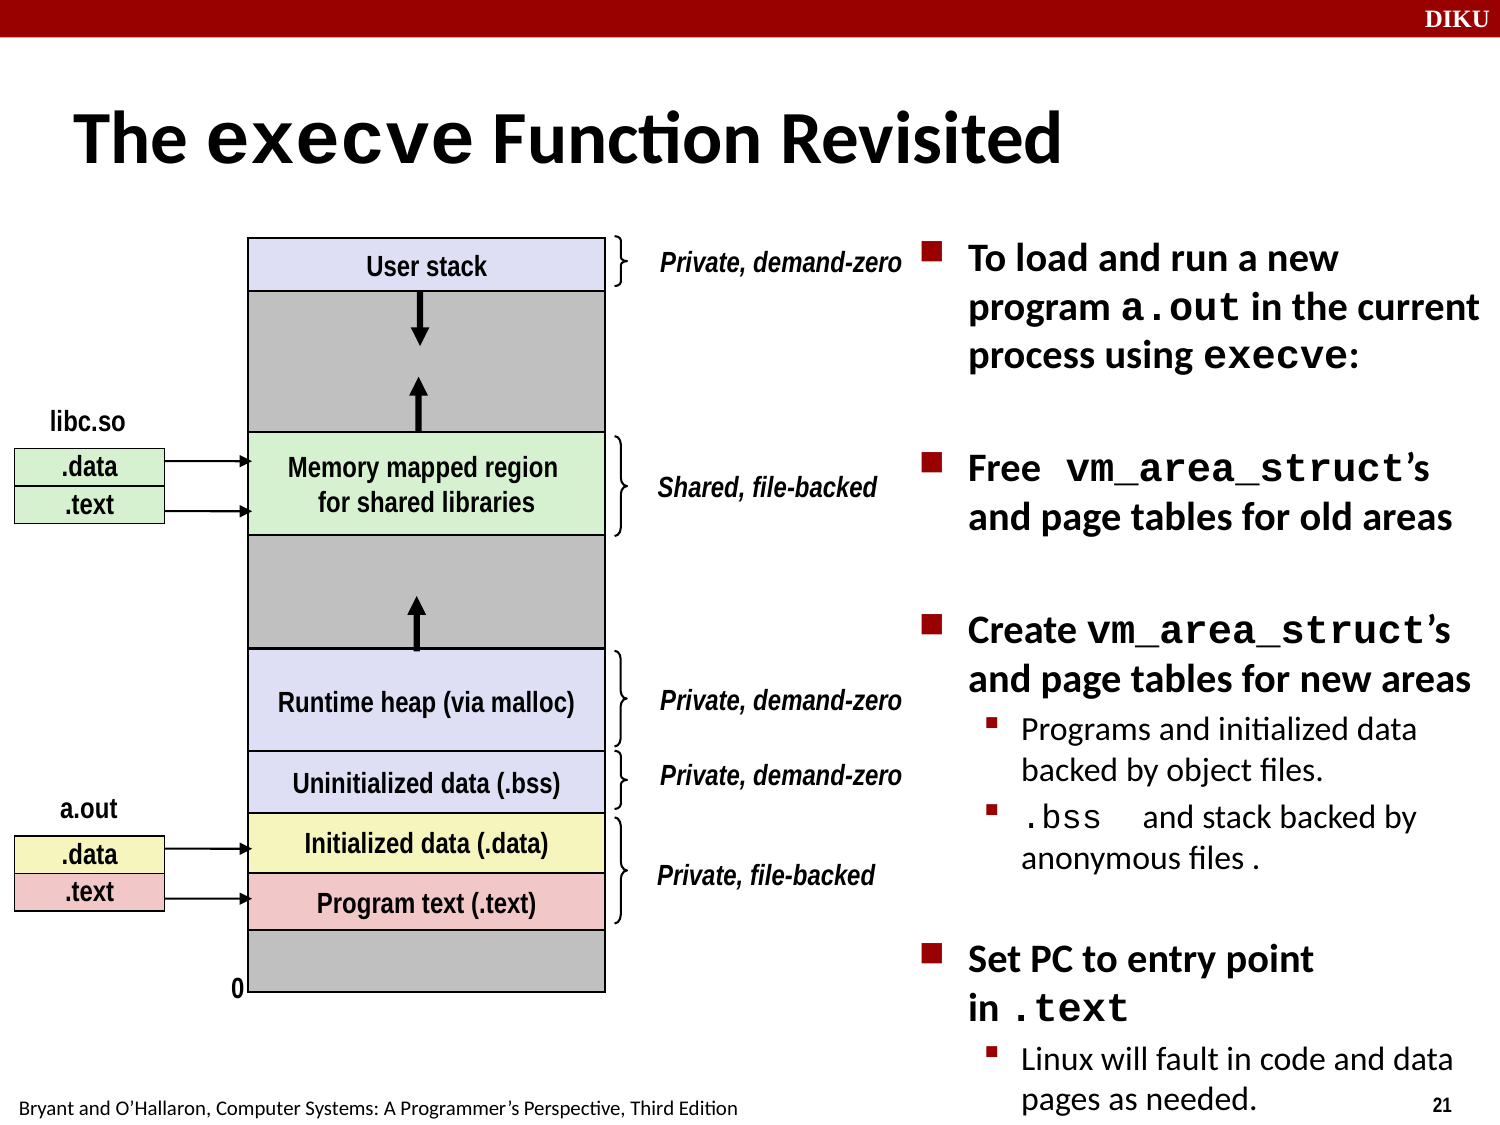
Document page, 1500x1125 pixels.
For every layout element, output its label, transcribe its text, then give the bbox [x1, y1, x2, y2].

text_box Uninitialized data (.bss) [248, 751, 606, 813]
text_box Memory mapped region for shared libraries [248, 432, 606, 535]
text_box Program text (.text) [248, 873, 606, 929]
text_box [614, 817, 628, 924]
text_box Private, demand-zero [645, 673, 917, 724]
text_box 0 [216, 962, 260, 1013]
text_box Initialized data (.data) [248, 813, 606, 873]
text_box [248, 535, 606, 648]
text_box [413, 290, 427, 347]
text_box .data [14, 448, 165, 486]
text_box a.out [45, 786, 133, 836]
text_box Shared, file-backed [642, 461, 892, 512]
text_box .text [14, 486, 165, 524]
text_box [164, 455, 253, 468]
text_box [248, 929, 606, 992]
text_box Private, demand-zero [645, 236, 917, 287]
text_box [248, 291, 606, 432]
text_box .data [14, 836, 165, 873]
text_box libc.so [34, 398, 141, 448]
text_box [614, 236, 628, 287]
text_box [164, 892, 253, 905]
text_box [614, 650, 627, 747]
text_box User stack [248, 238, 606, 291]
text_box [410, 596, 423, 652]
text_box .text [14, 873, 165, 912]
text_box [614, 436, 628, 537]
text_box [164, 842, 253, 855]
text_box The execve Function Revisited [58, 71, 1304, 197]
text_box Private, file-backed [642, 848, 890, 899]
text_box Private, demand-zero [645, 748, 917, 799]
text_box To load and run a new program a.out in the current process using execve: Free vm_area_struct’s and page tables for old areas Create vm_area_struct’s and page tables for new areas Programs and initialized data backed by object files. .bss and stack backed by anonymous files . Set PC to entry point in .text Linux will fault in code and data pages as needed. [907, 223, 1500, 1125]
text_box [412, 376, 425, 432]
text_box [164, 505, 253, 518]
text_box [614, 750, 628, 809]
text_box Runtime heap (via malloc) [248, 648, 606, 751]
